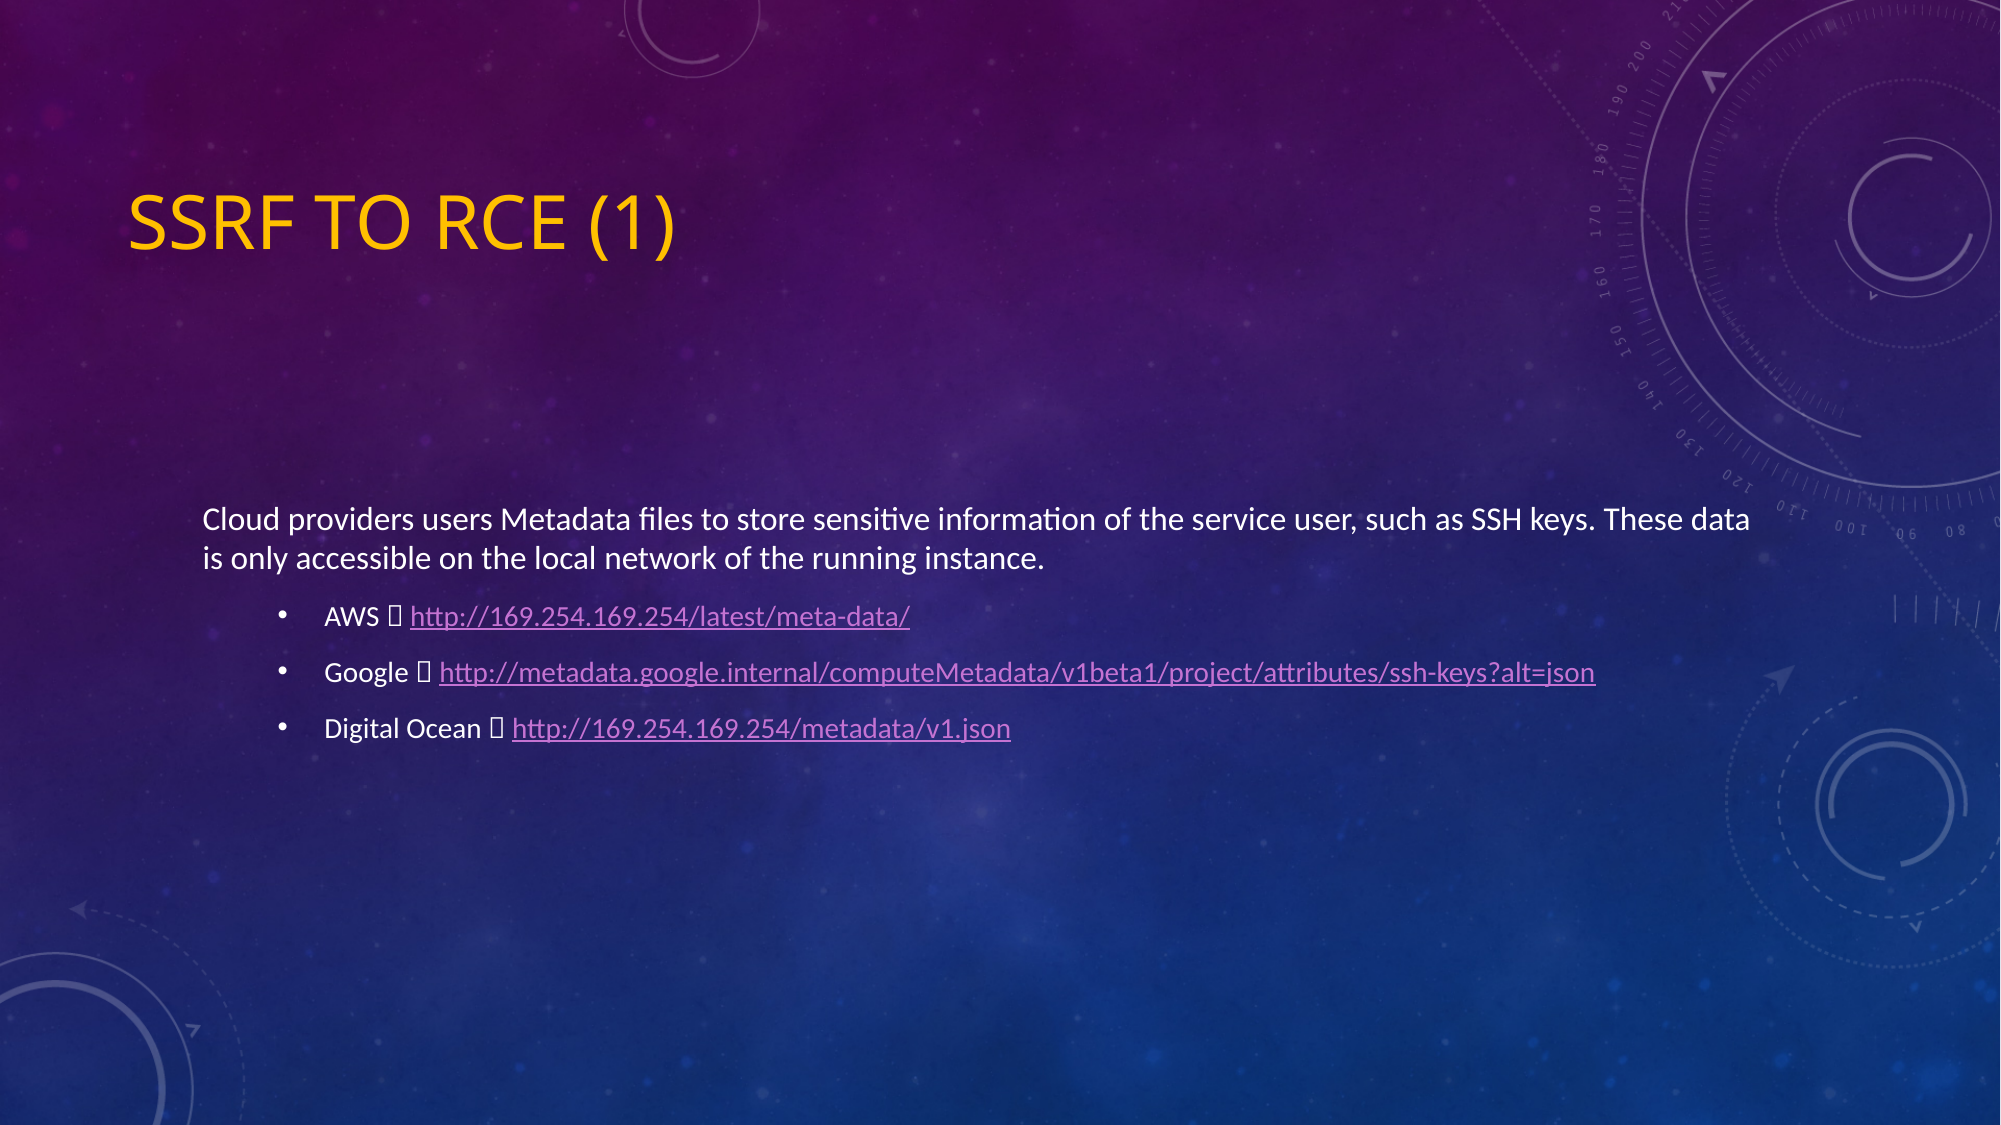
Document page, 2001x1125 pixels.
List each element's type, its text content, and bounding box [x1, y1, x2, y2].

picture [0, 0, 2001, 1125]
title SSRF to RCE (1) [112, 99, 1775, 339]
list Cloud providers users Metadata files to store sensitive information of the service user, such as SSH keys. These data is only accessible on the local network of the running instance. AWS  http://169.254.169.254/latest/meta-data/ Google  http://metadata.google.internal/computeMetadata/v1beta1/project/attributes/ssh-keys?alt=json Digital Ocean  http://169.254.169.254/metadata/v1.json [112, 351, 1775, 950]
